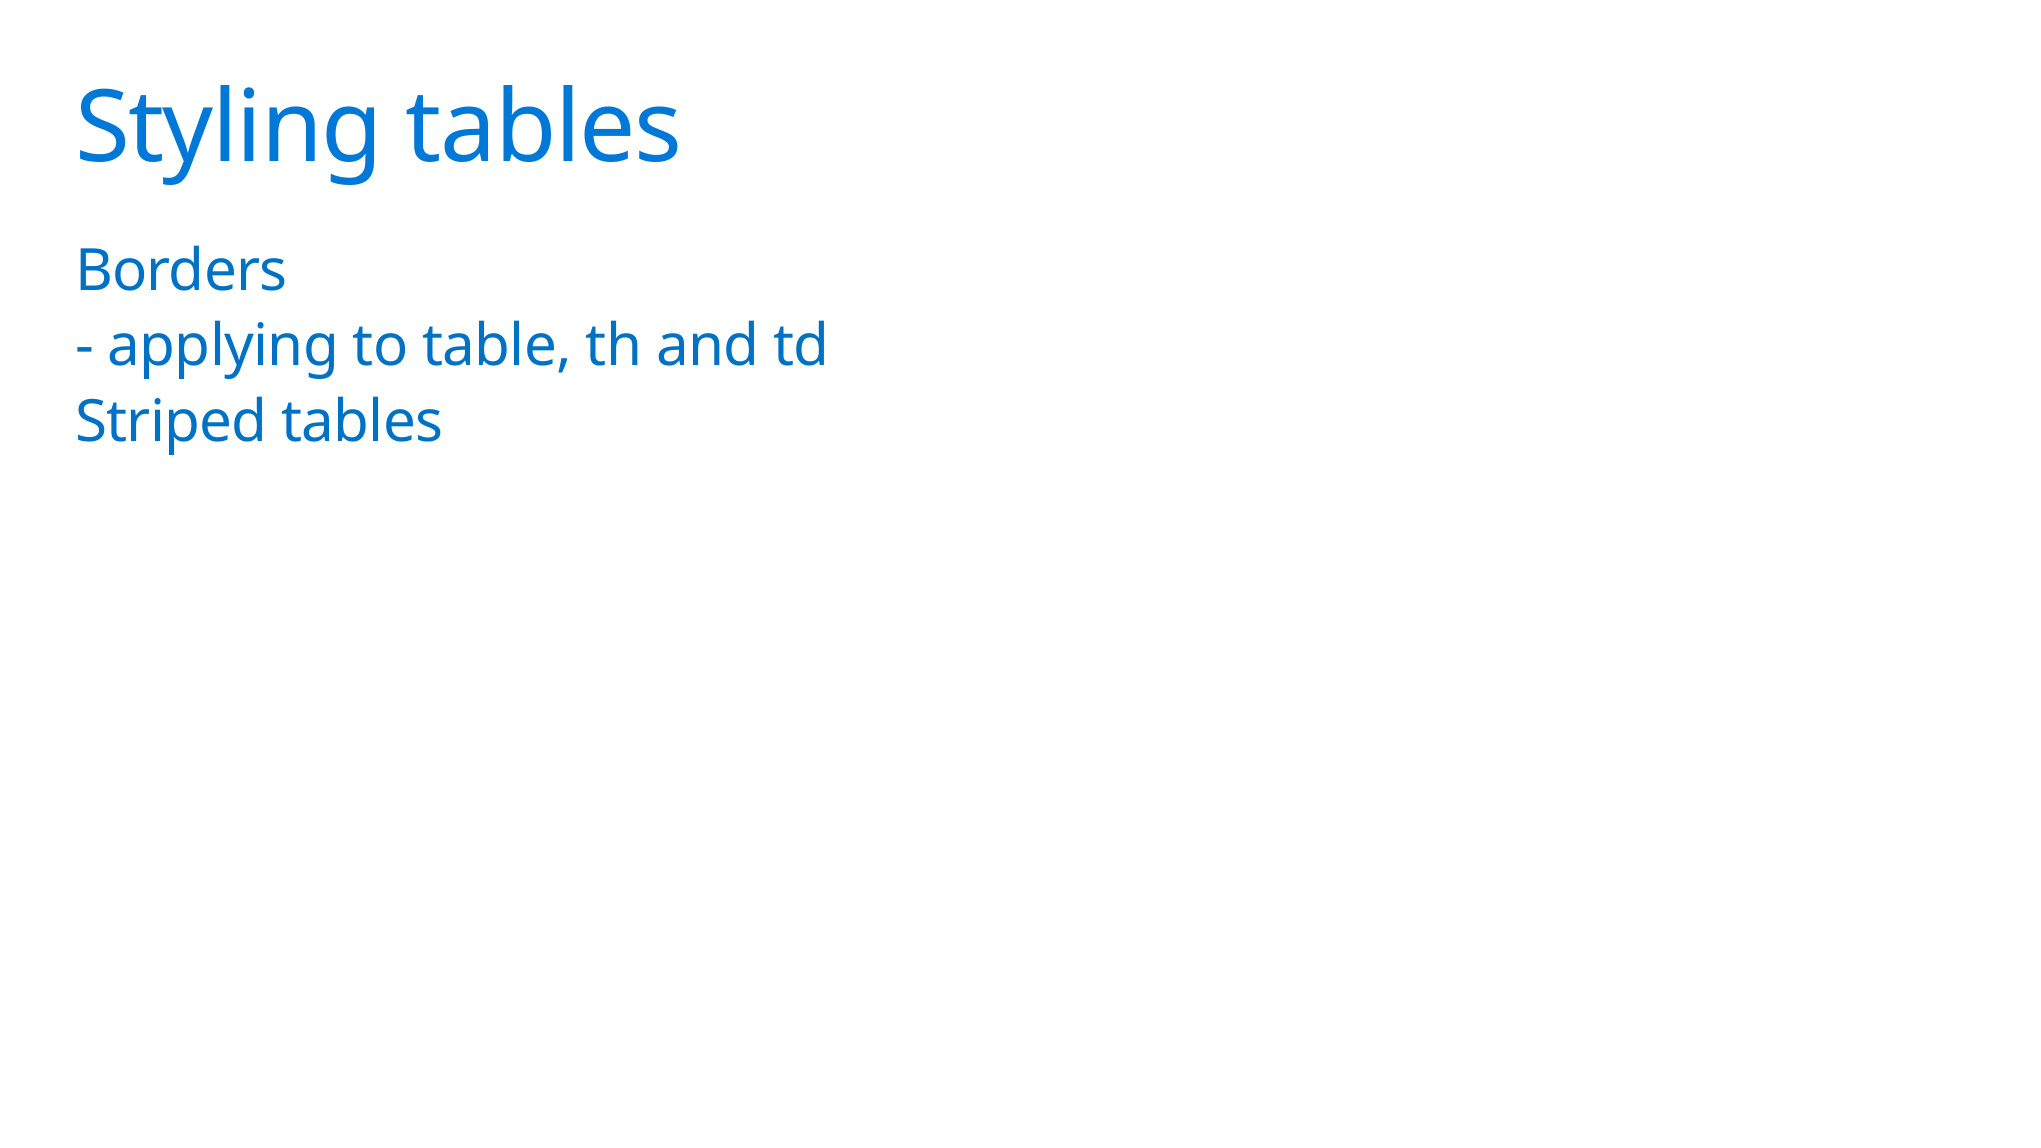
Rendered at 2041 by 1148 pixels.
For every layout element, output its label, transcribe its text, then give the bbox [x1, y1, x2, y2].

title Styling tables [60, 60, 1980, 210]
list Borders - applying to table, th and td Striped tables [60, 225, 1980, 472]
